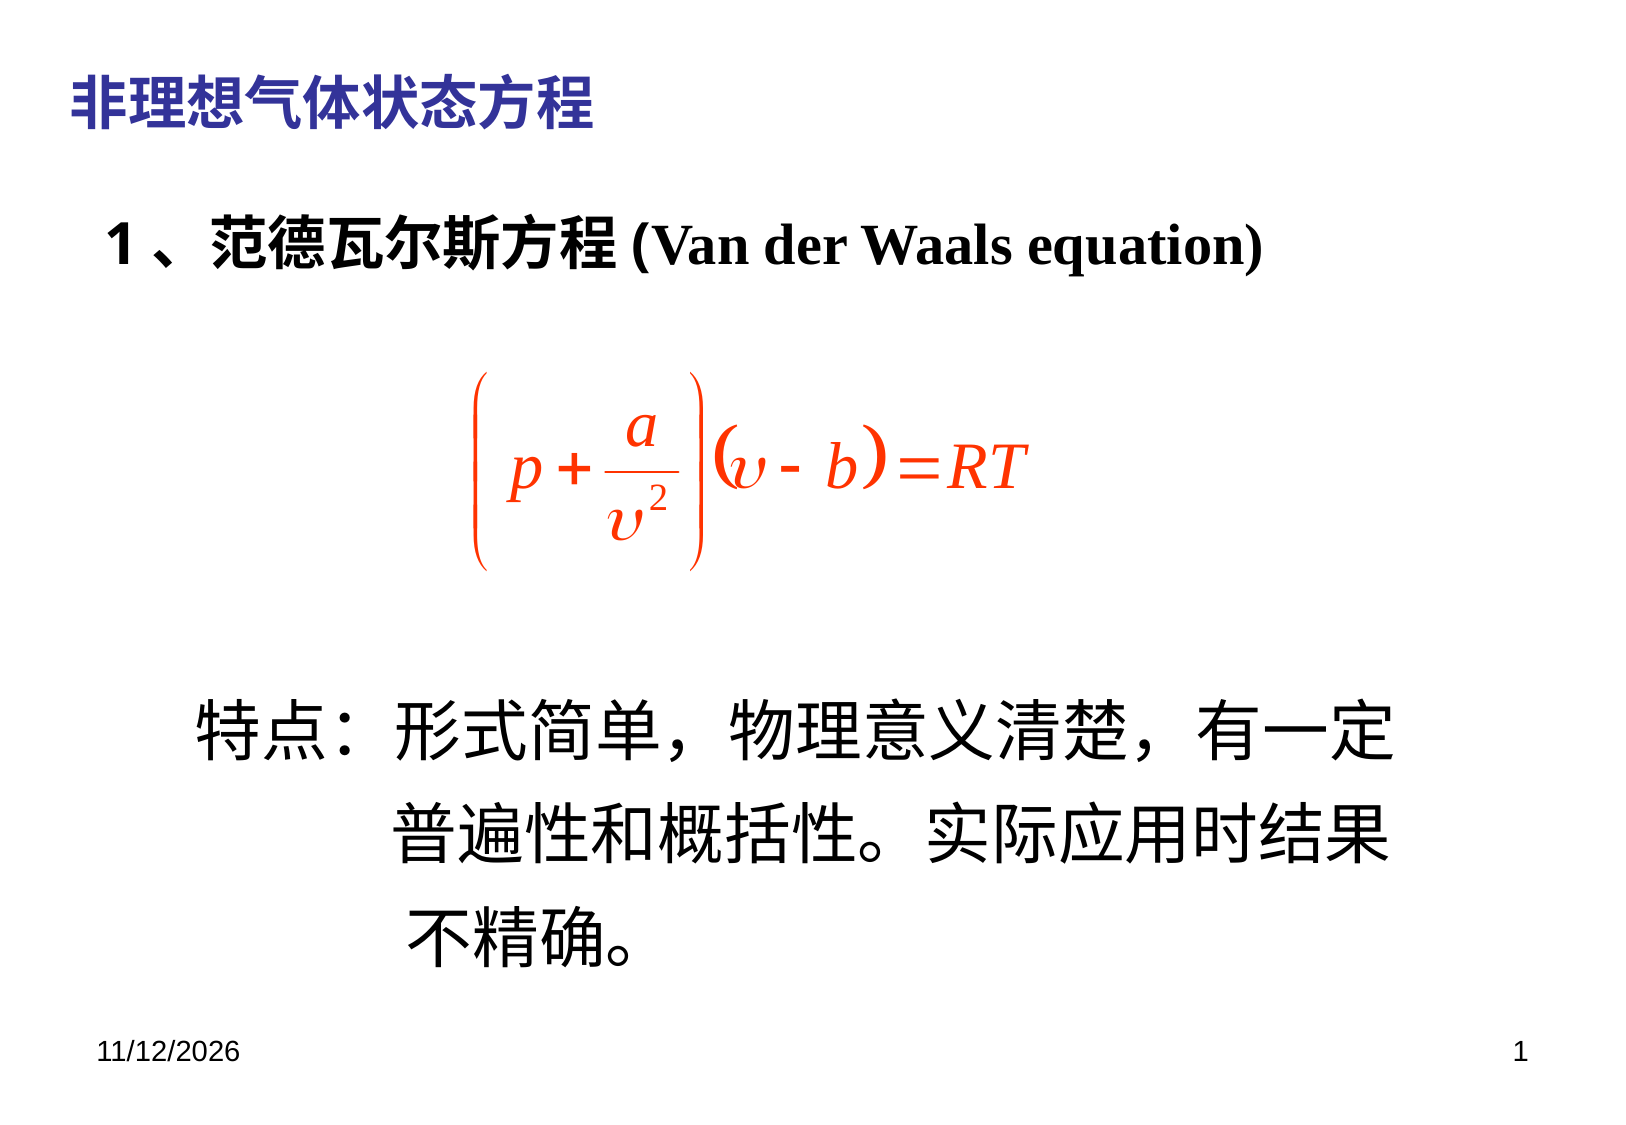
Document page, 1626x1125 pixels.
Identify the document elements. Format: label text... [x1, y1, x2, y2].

text_box 1、范德瓦尔斯方程(Van der Waals equation) [74, 199, 1352, 284]
text_box 非理想气体状态方程 [54, 58, 610, 144]
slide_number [80, 1024, 461, 1103]
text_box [460, 361, 1043, 583]
text_box 特点：形式简单，物理意义清楚，有一定 普遍性和概括性。实际应用时结果 不精确。 [180, 656, 1412, 984]
slide_number 1 [1164, 1024, 1544, 1103]
